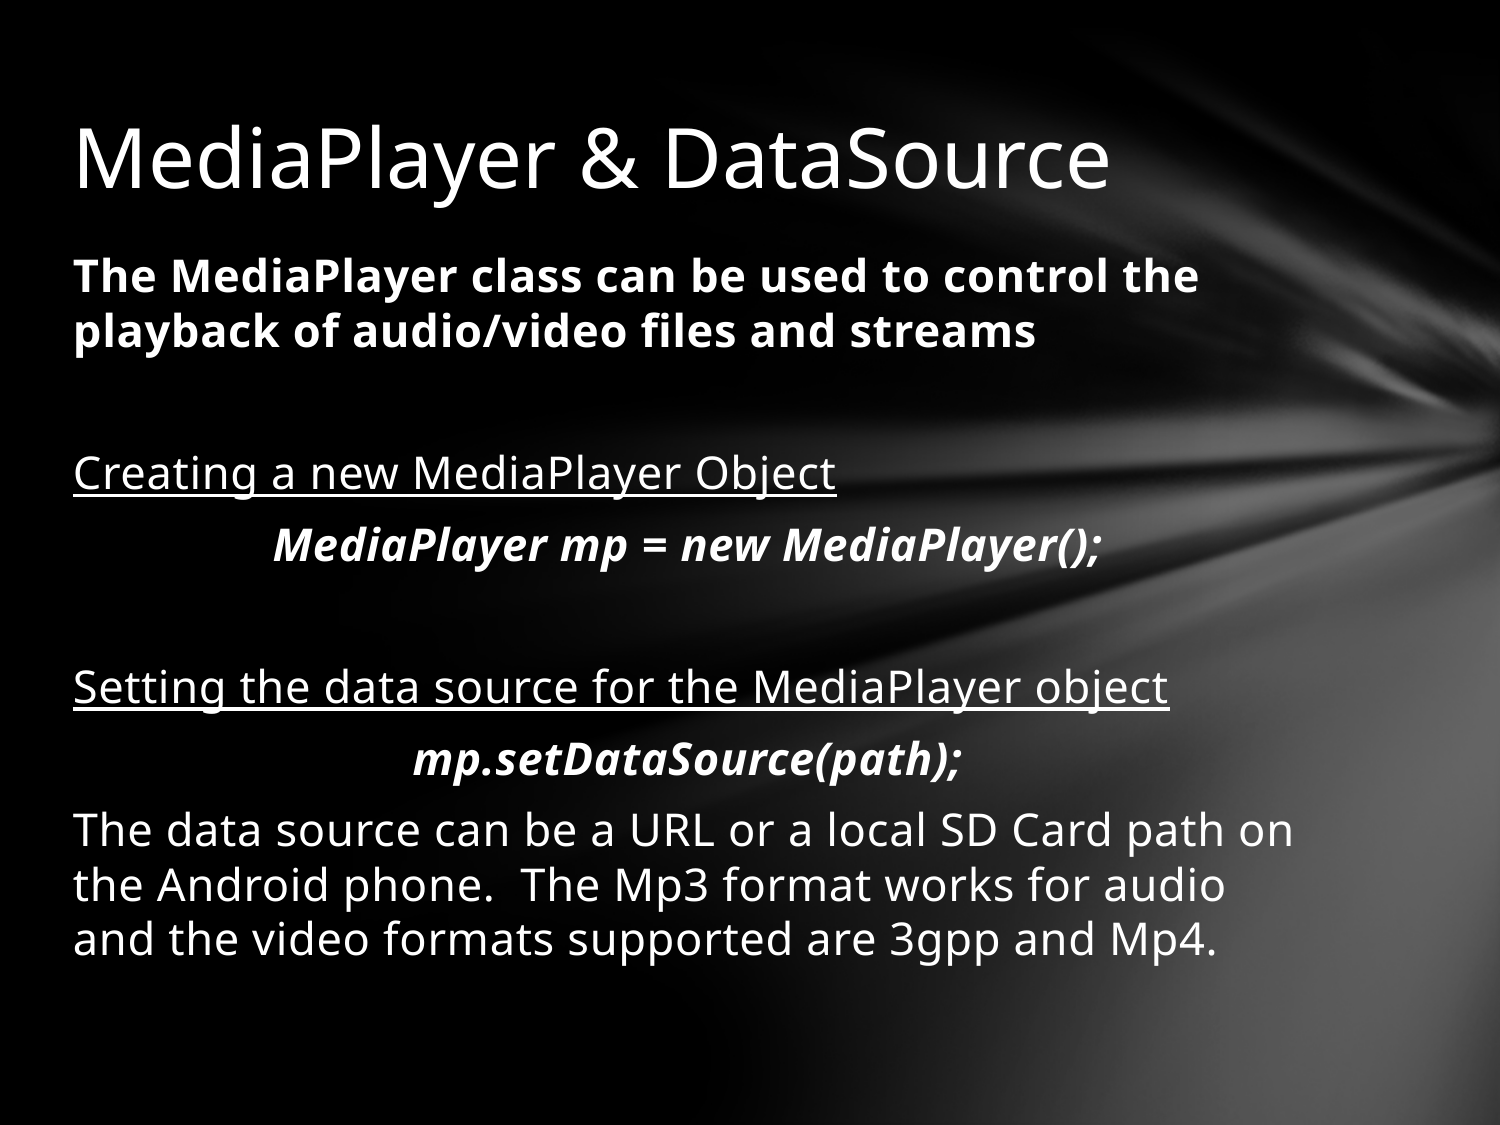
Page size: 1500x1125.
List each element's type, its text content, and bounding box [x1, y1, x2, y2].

list The MediaPlayer class can be used to control the playback of audio/video files and streams Creating a new MediaPlayer Object MediaPlayer mp = new MediaPlayer(); Setting the data source for the MediaPlayer object mp.setDataSource(path); The data source can be a URL or a local SD Card path on the Android phone. The Mp3 format works for audio and the video formats supported are 3gpp and Mp4. [57, 239, 1318, 1015]
title MediaPlayer & DataSource [57, 37, 1318, 213]
